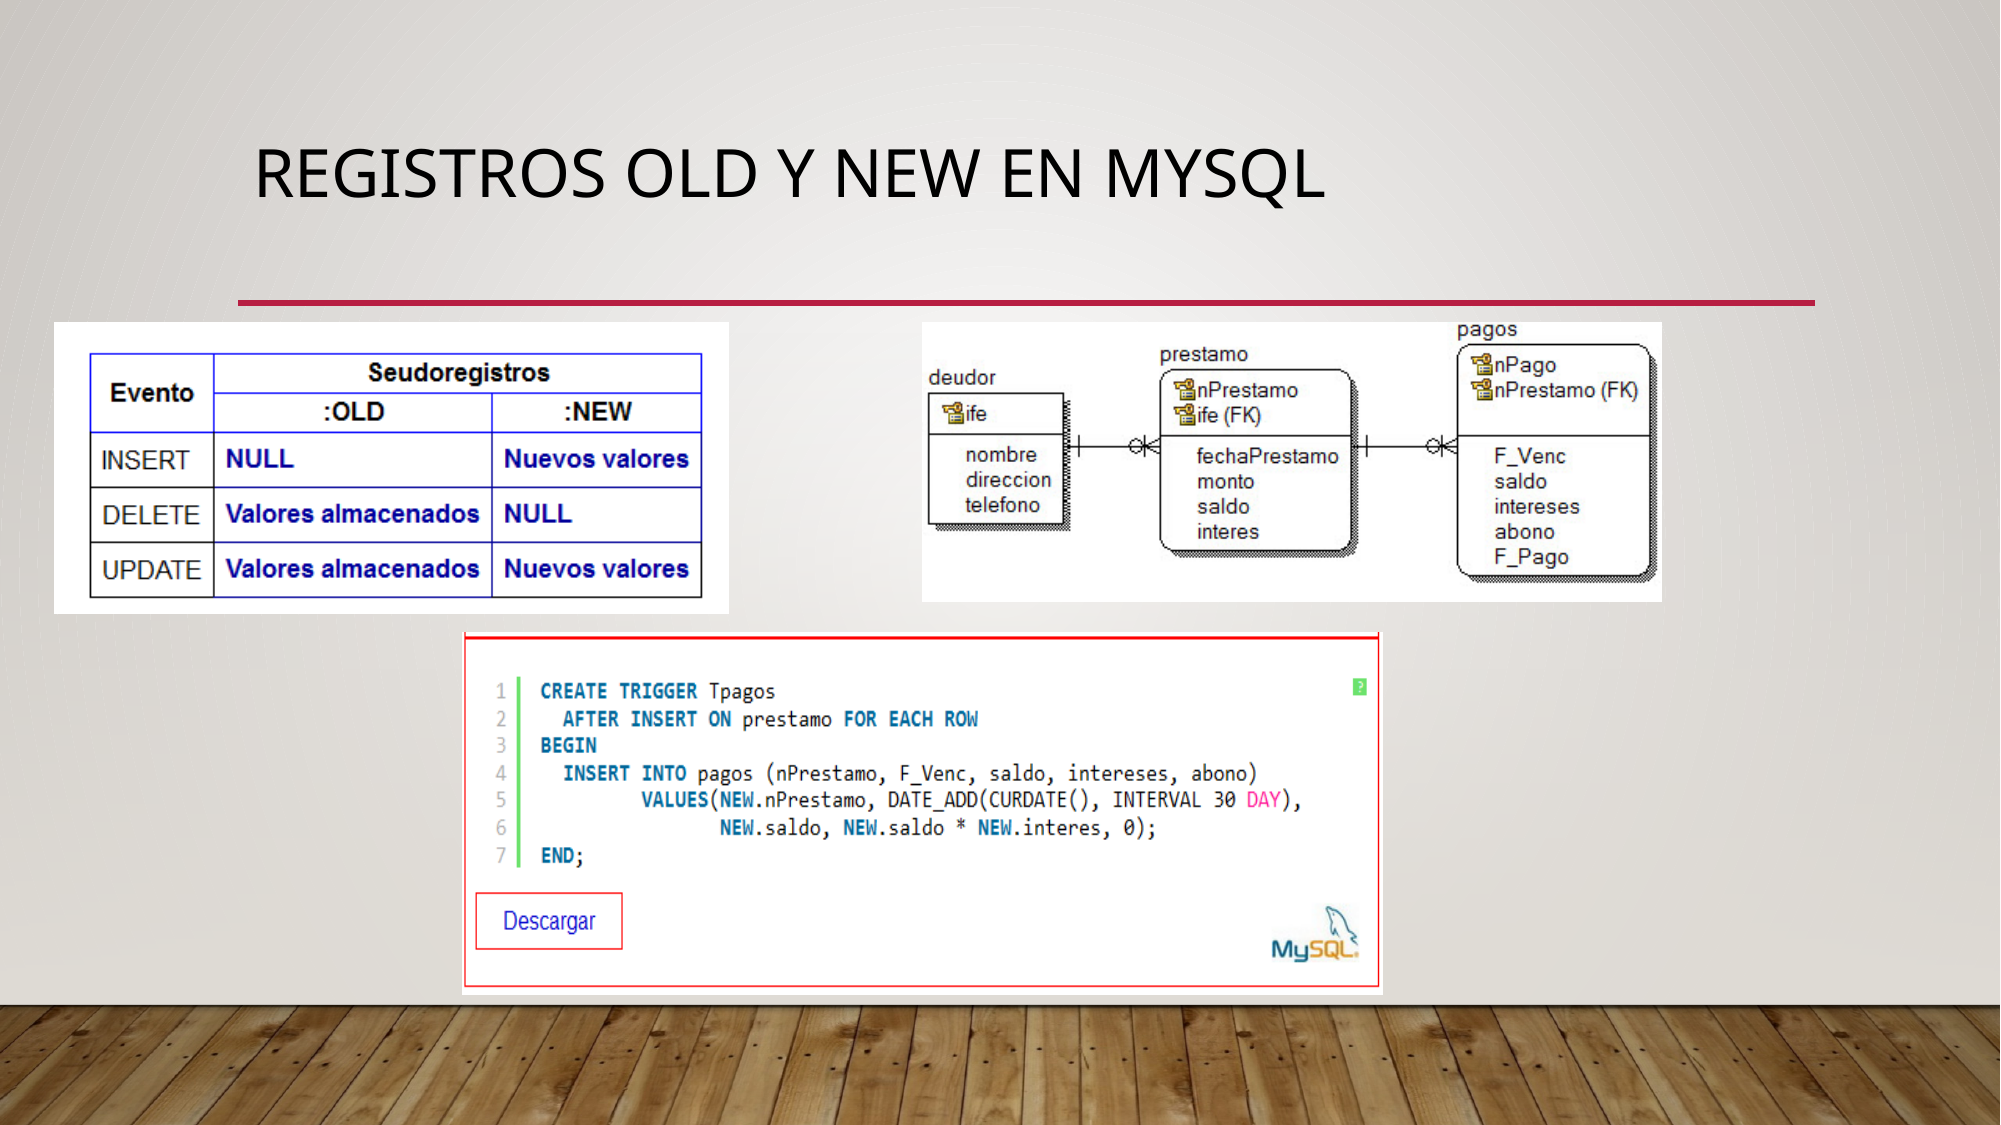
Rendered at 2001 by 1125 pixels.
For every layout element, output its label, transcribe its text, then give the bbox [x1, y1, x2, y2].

picture [462, 631, 1383, 995]
picture [0, 1005, 2000, 1125]
title Registros old y new en mysql [238, 131, 1814, 305]
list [53, 322, 730, 614]
picture [922, 322, 1662, 602]
